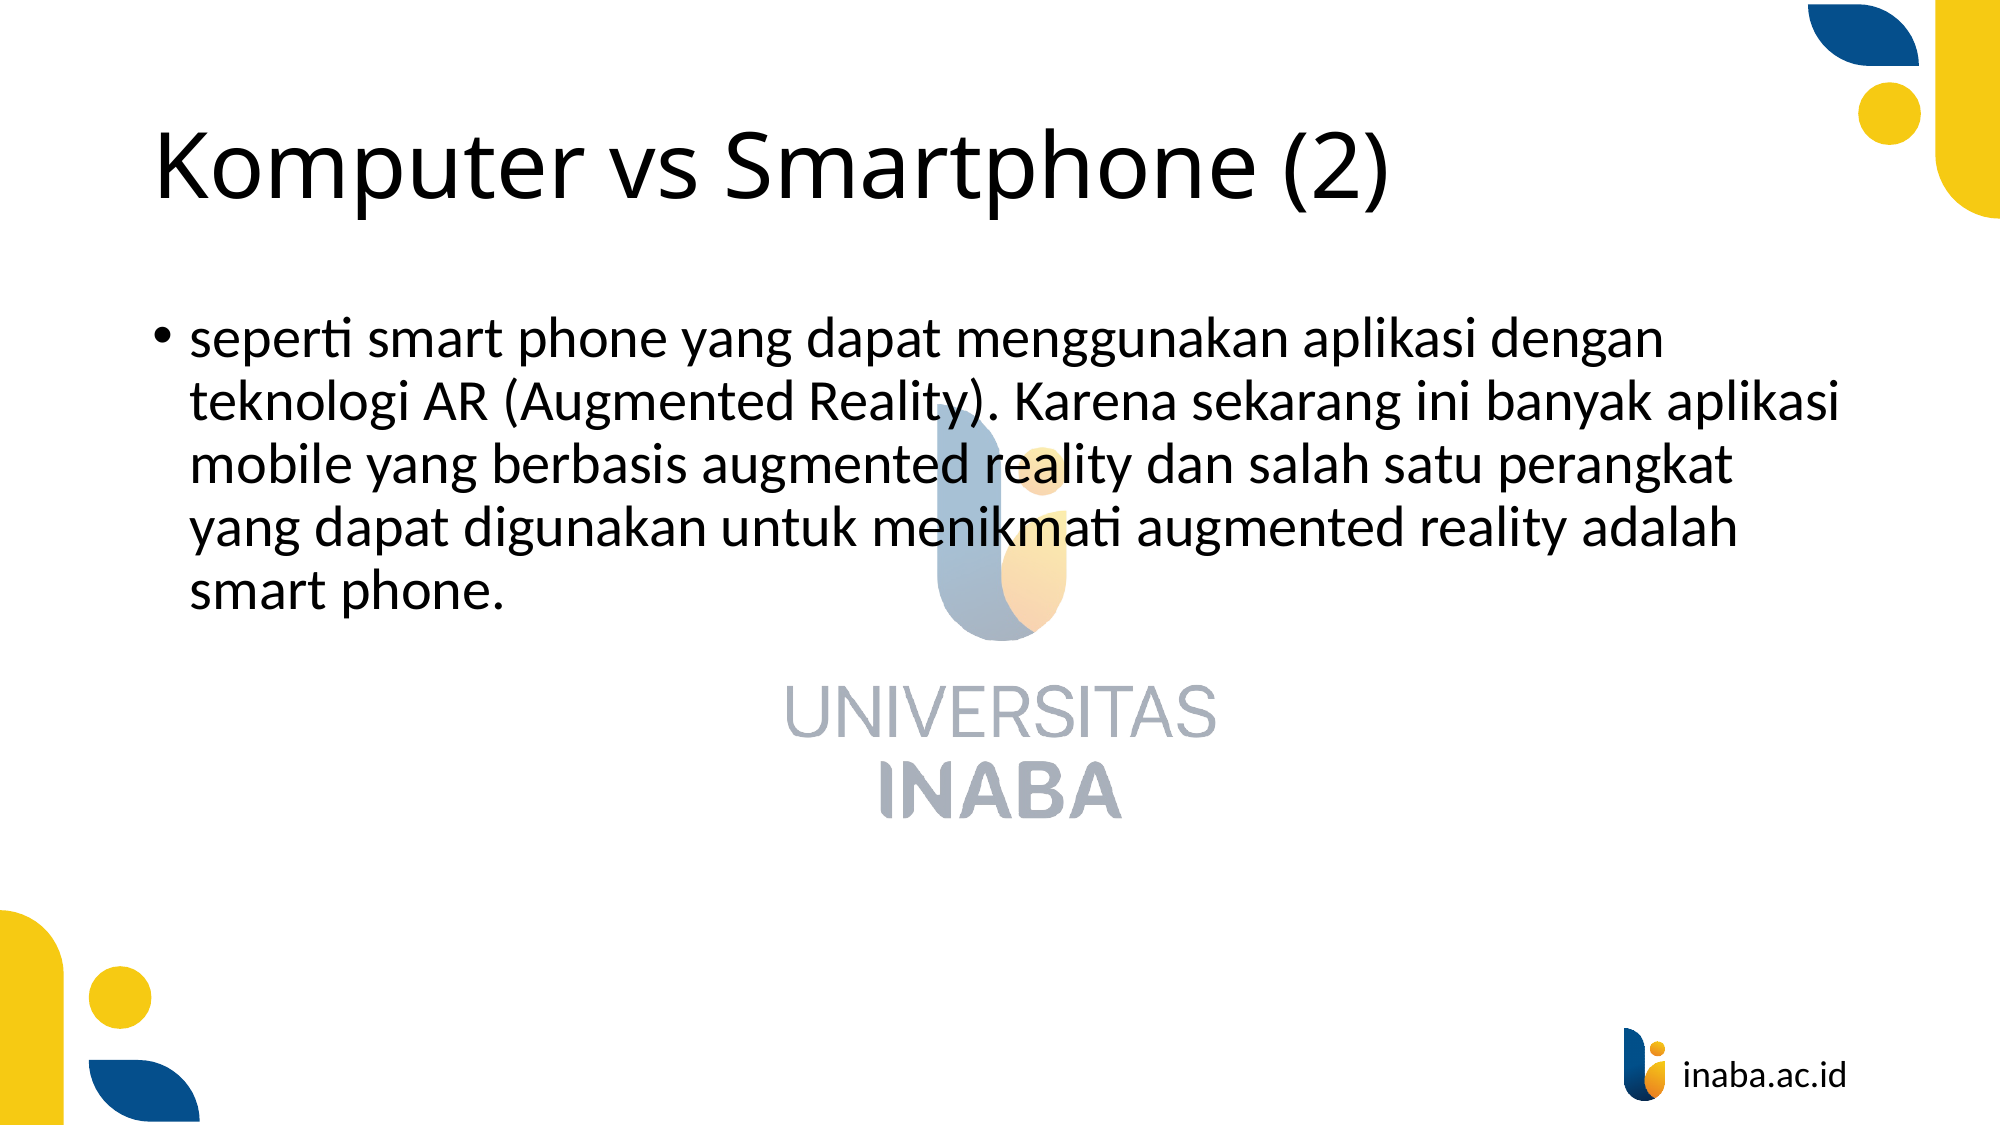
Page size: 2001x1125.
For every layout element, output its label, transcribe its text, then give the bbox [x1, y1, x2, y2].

title Komputer vs Smartphone (2) [137, 59, 1863, 278]
list seperti smart phone yang dapat menggunakan aplikasi dengan teknologi AR (Augmented Reality). Karena sekarang ini banyak aplikasi mobile yang berbasis augmented reality dan salah satu perangkat yang dapat digunakan untuk menikmati augmented reality adalah smart phone. [137, 299, 1863, 1014]
picture [1624, 1028, 1665, 1101]
